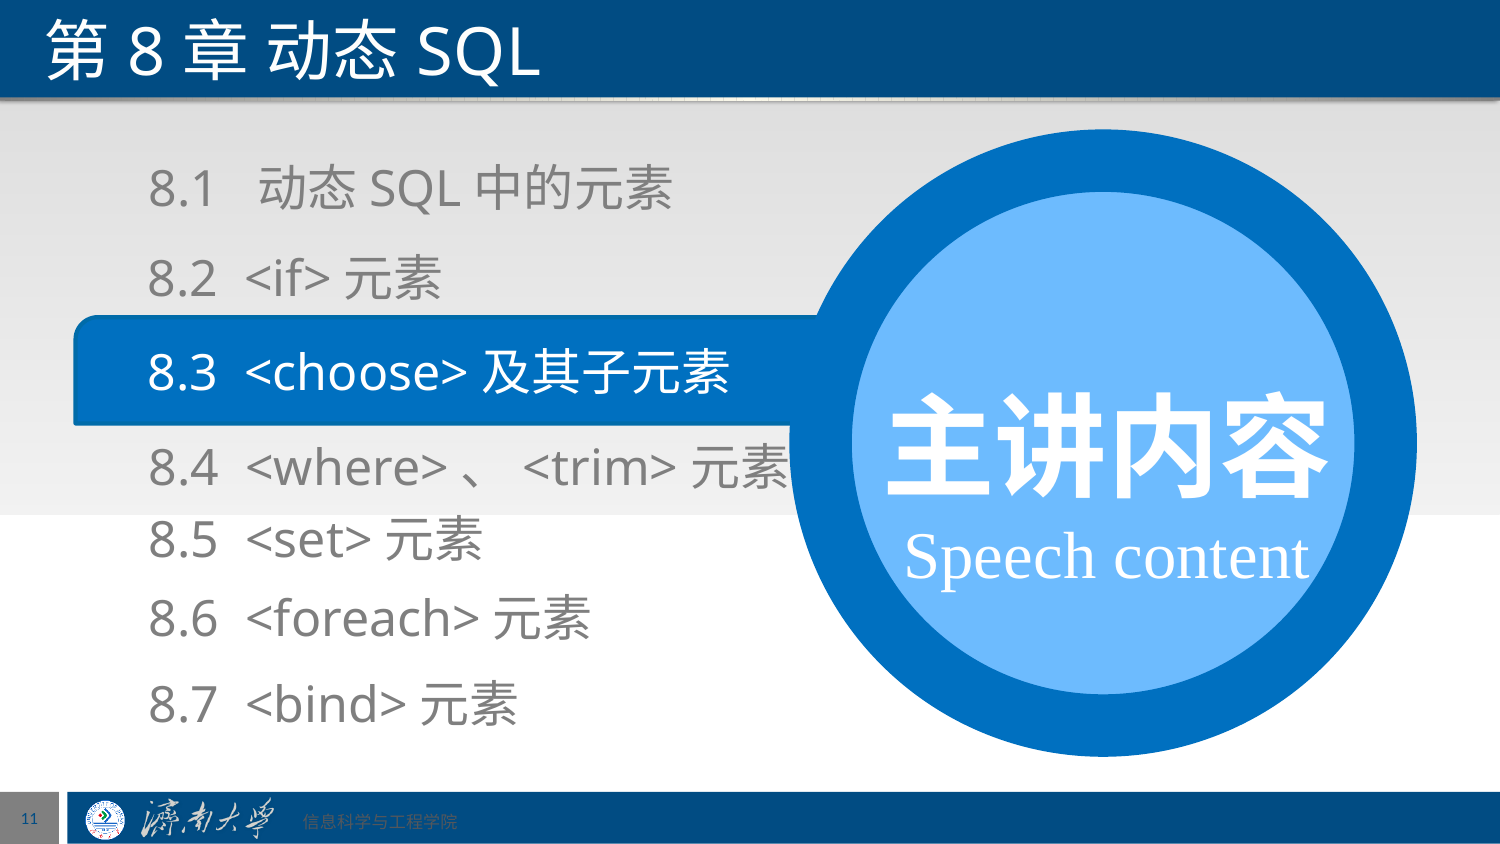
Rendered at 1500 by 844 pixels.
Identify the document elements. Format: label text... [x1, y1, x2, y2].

title 第8章 动态SQL [0, 0, 1500, 98]
text_box 主讲内容 [391, 98, 1083, 134]
picture [85, 800, 125, 840]
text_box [75, 156, 1400, 734]
